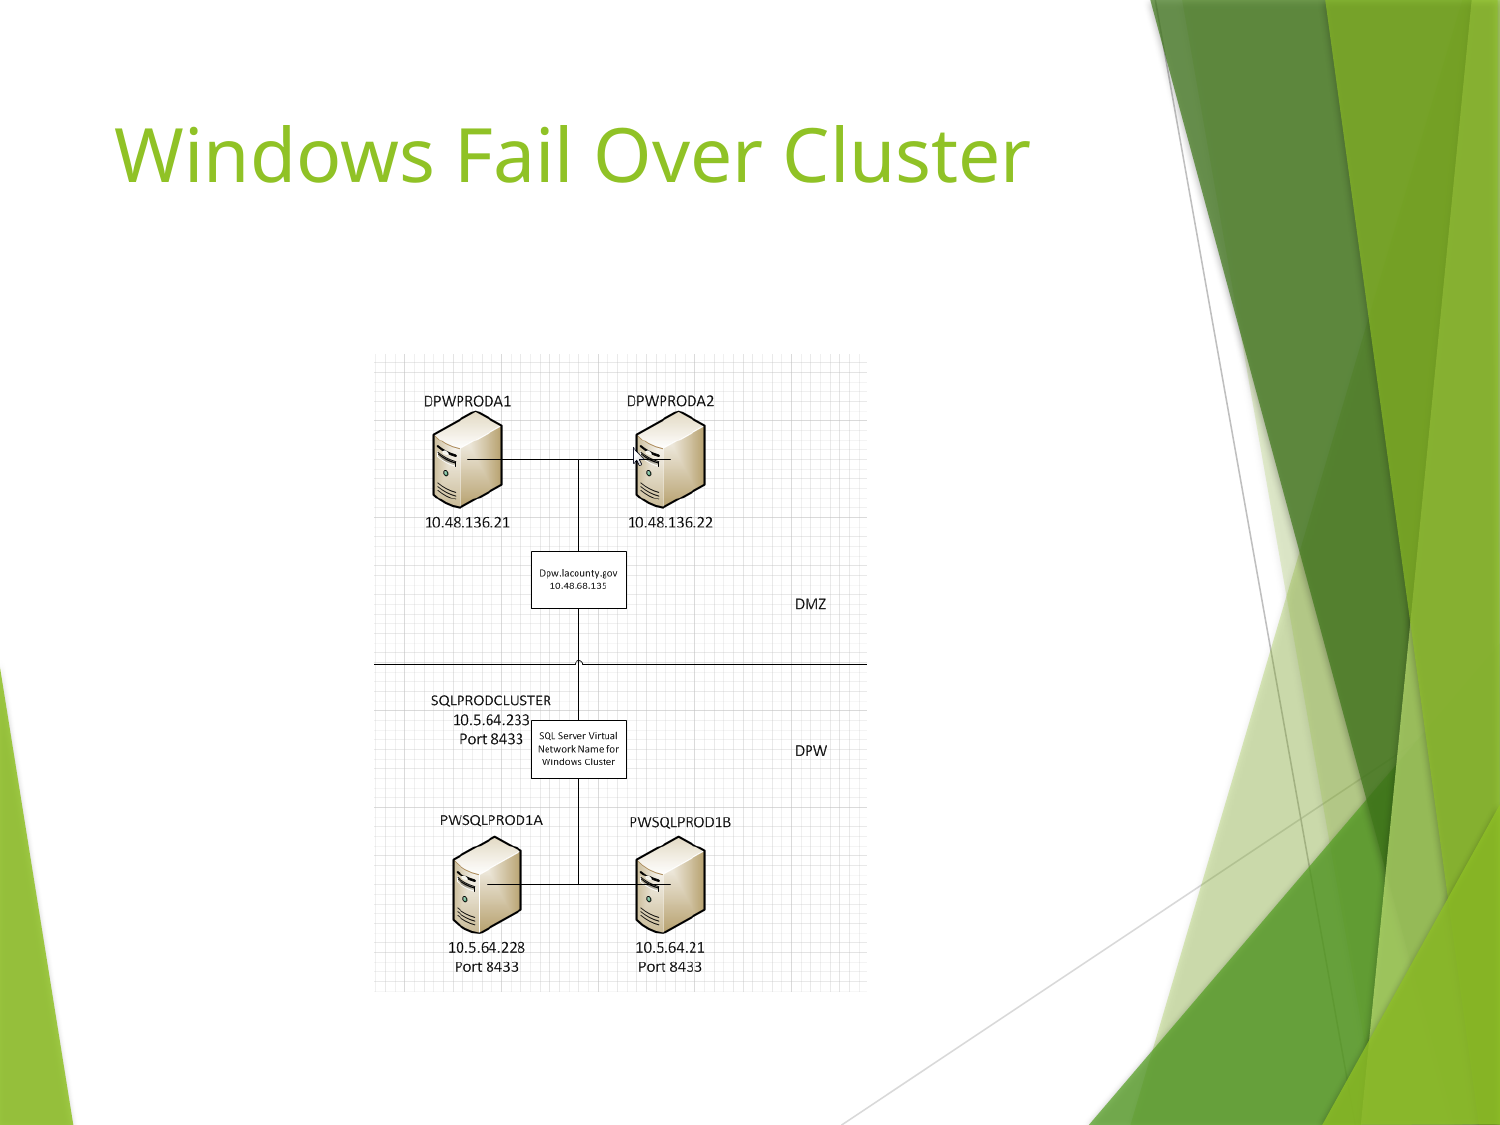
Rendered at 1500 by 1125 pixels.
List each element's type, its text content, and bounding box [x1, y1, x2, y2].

title Windows Fail Over Cluster [99, 99, 1142, 317]
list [374, 353, 868, 992]
